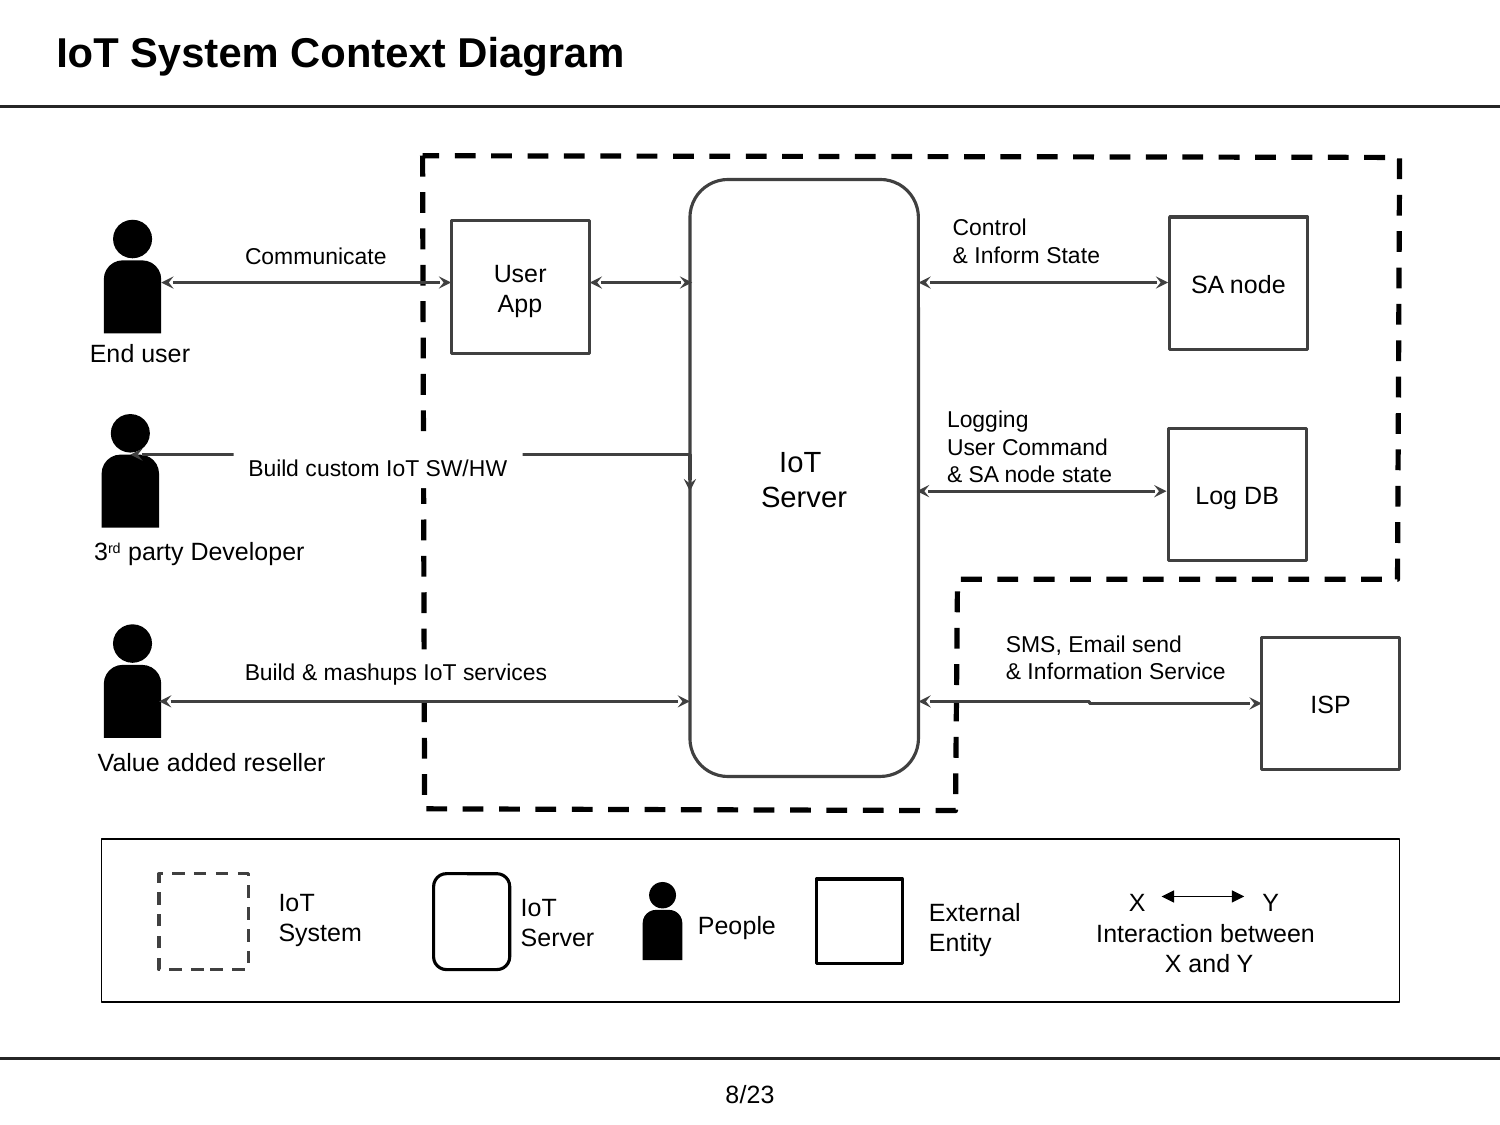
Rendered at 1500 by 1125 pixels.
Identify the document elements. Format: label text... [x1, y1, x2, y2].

title IoT System Context Diagram [41, 14, 1320, 94]
text_box [157, 872, 250, 972]
text_box Logging User Command & SA node state [932, 397, 1128, 490]
text_box End user [74, 327, 205, 378]
text_box External Entity [914, 888, 1070, 964]
text_box [433, 873, 510, 970]
text_box 3rd party Developer [42, 525, 357, 576]
text_box IoT Server [687, 177, 921, 779]
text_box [103, 219, 162, 334]
text_box [422, 710, 959, 813]
text_box Log DB [1166, 426, 1308, 563]
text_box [103, 624, 162, 739]
text_box ISP [1260, 635, 1402, 772]
text_box Communicate [230, 234, 402, 277]
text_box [101, 413, 160, 528]
text_box Value added reseller [55, 736, 369, 787]
text_box Interaction between X and Y [1055, 910, 1363, 985]
text_box SA node [1167, 215, 1310, 352]
slide_number 7/23 [692, 1070, 808, 1118]
text_box IoT System [263, 879, 408, 954]
text_box Build custom IoT SW/HW [233, 445, 523, 489]
text_box IoT Server [505, 884, 638, 959]
text_box Y [1247, 879, 1295, 910]
text_box [100, 837, 1402, 1004]
text_box Control & Inform State [937, 205, 1116, 276]
text_box X [1113, 879, 1161, 910]
text_box [816, 878, 903, 964]
text_box Build & mashups IoT services [230, 650, 563, 693]
text_box User App [449, 219, 591, 356]
text_box [420, 153, 1402, 700]
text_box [642, 881, 683, 961]
text_box People [688, 901, 792, 947]
text_box SMS, Email send & Information Service [991, 621, 1241, 692]
